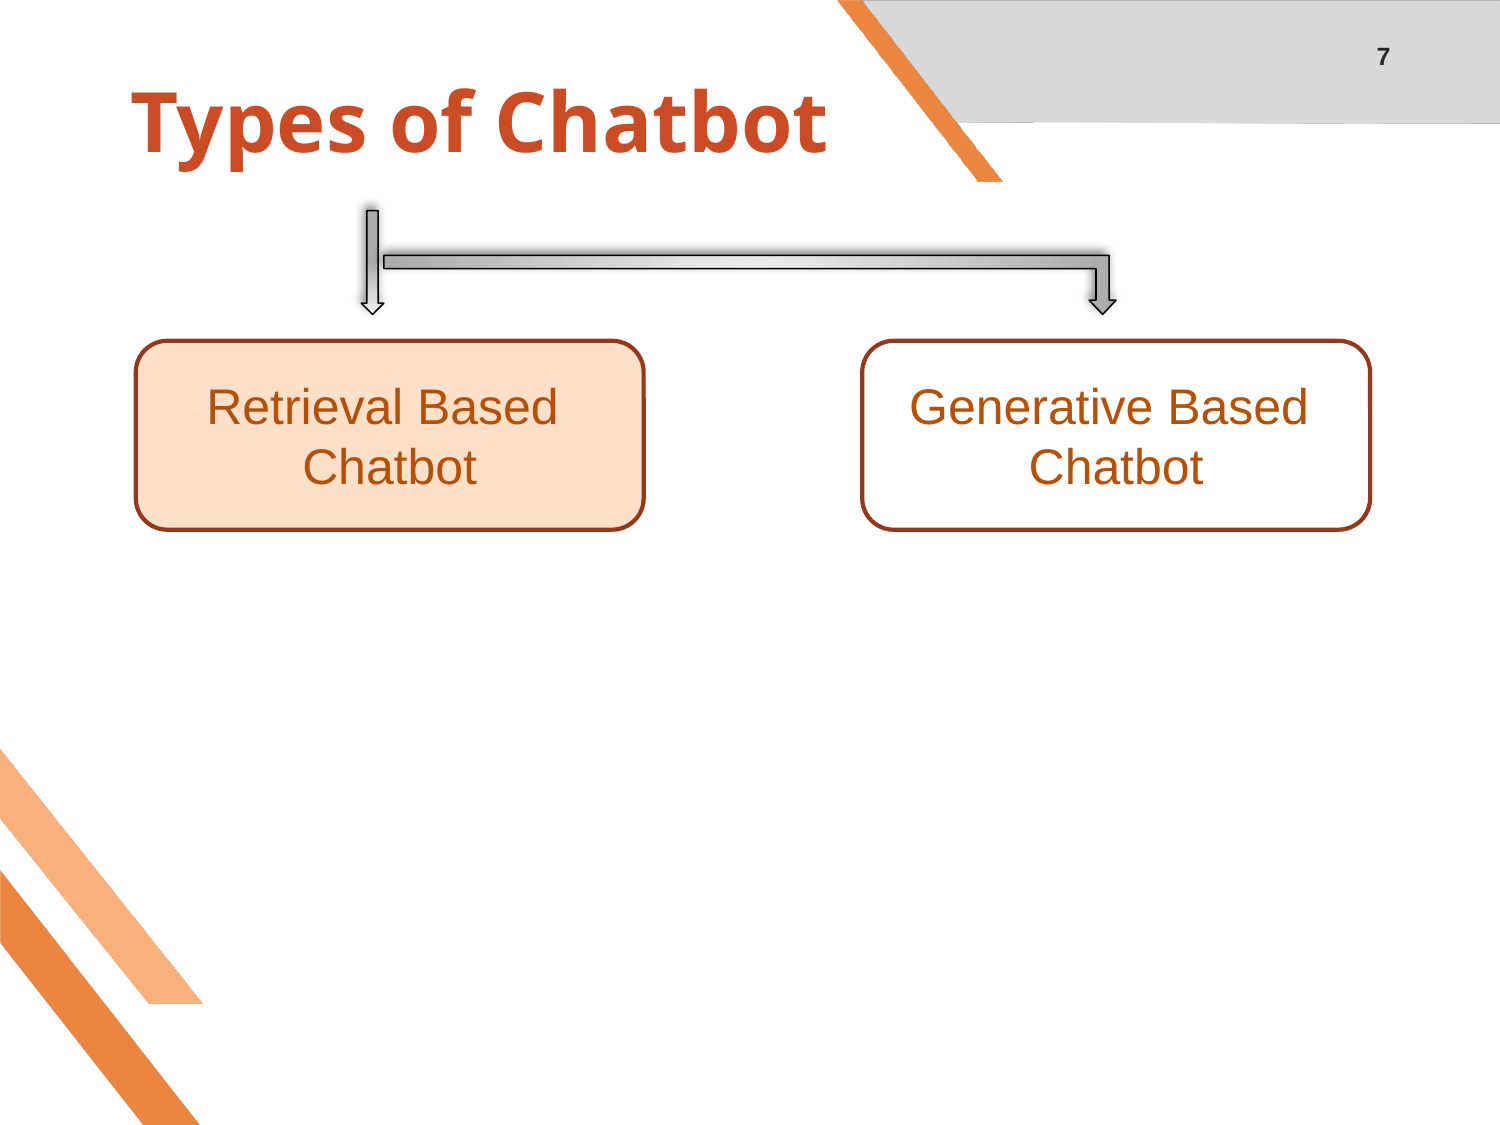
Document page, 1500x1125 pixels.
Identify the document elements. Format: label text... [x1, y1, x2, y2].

text_box [860, 338, 1373, 532]
picture [0, 745, 203, 1125]
text_box Retrieval Based Chatbot [147, 367, 632, 502]
slide_number 7 [1342, 28, 1425, 78]
text_box Generative Based Chatbot [874, 367, 1359, 502]
text_box [360, 209, 385, 315]
text_box [133, 338, 646, 532]
text_box [383, 254, 1117, 316]
picture [837, 0, 1500, 182]
title Types of Chatbot [100, 53, 833, 185]
